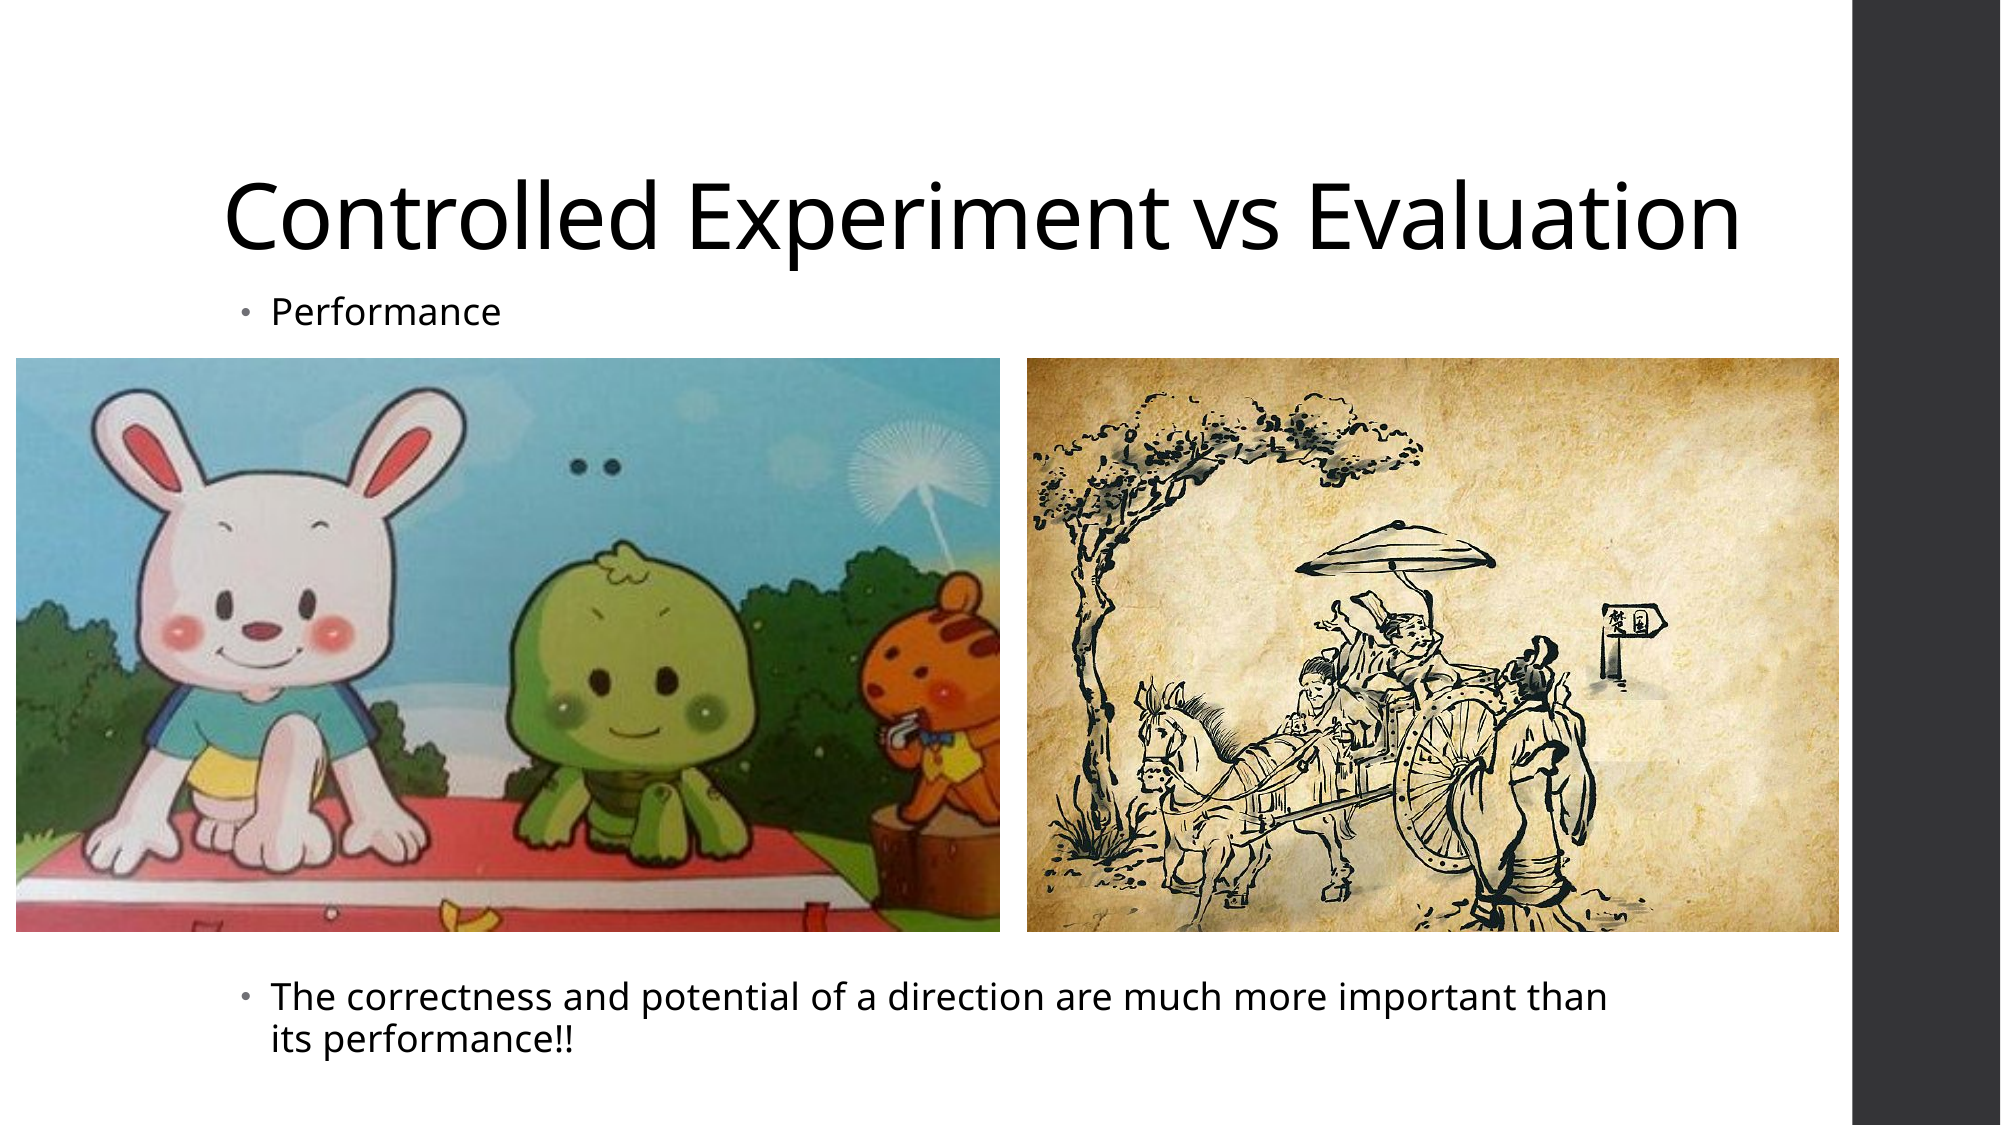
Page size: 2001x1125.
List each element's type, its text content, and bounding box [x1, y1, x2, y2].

title Controlled Experiment vs Evaluation [206, 60, 1797, 278]
picture [15, 358, 1001, 932]
picture [1027, 358, 1839, 932]
list Performance The correctness and potential of a direction are much more important than its performance!! [225, 283, 1636, 1109]
